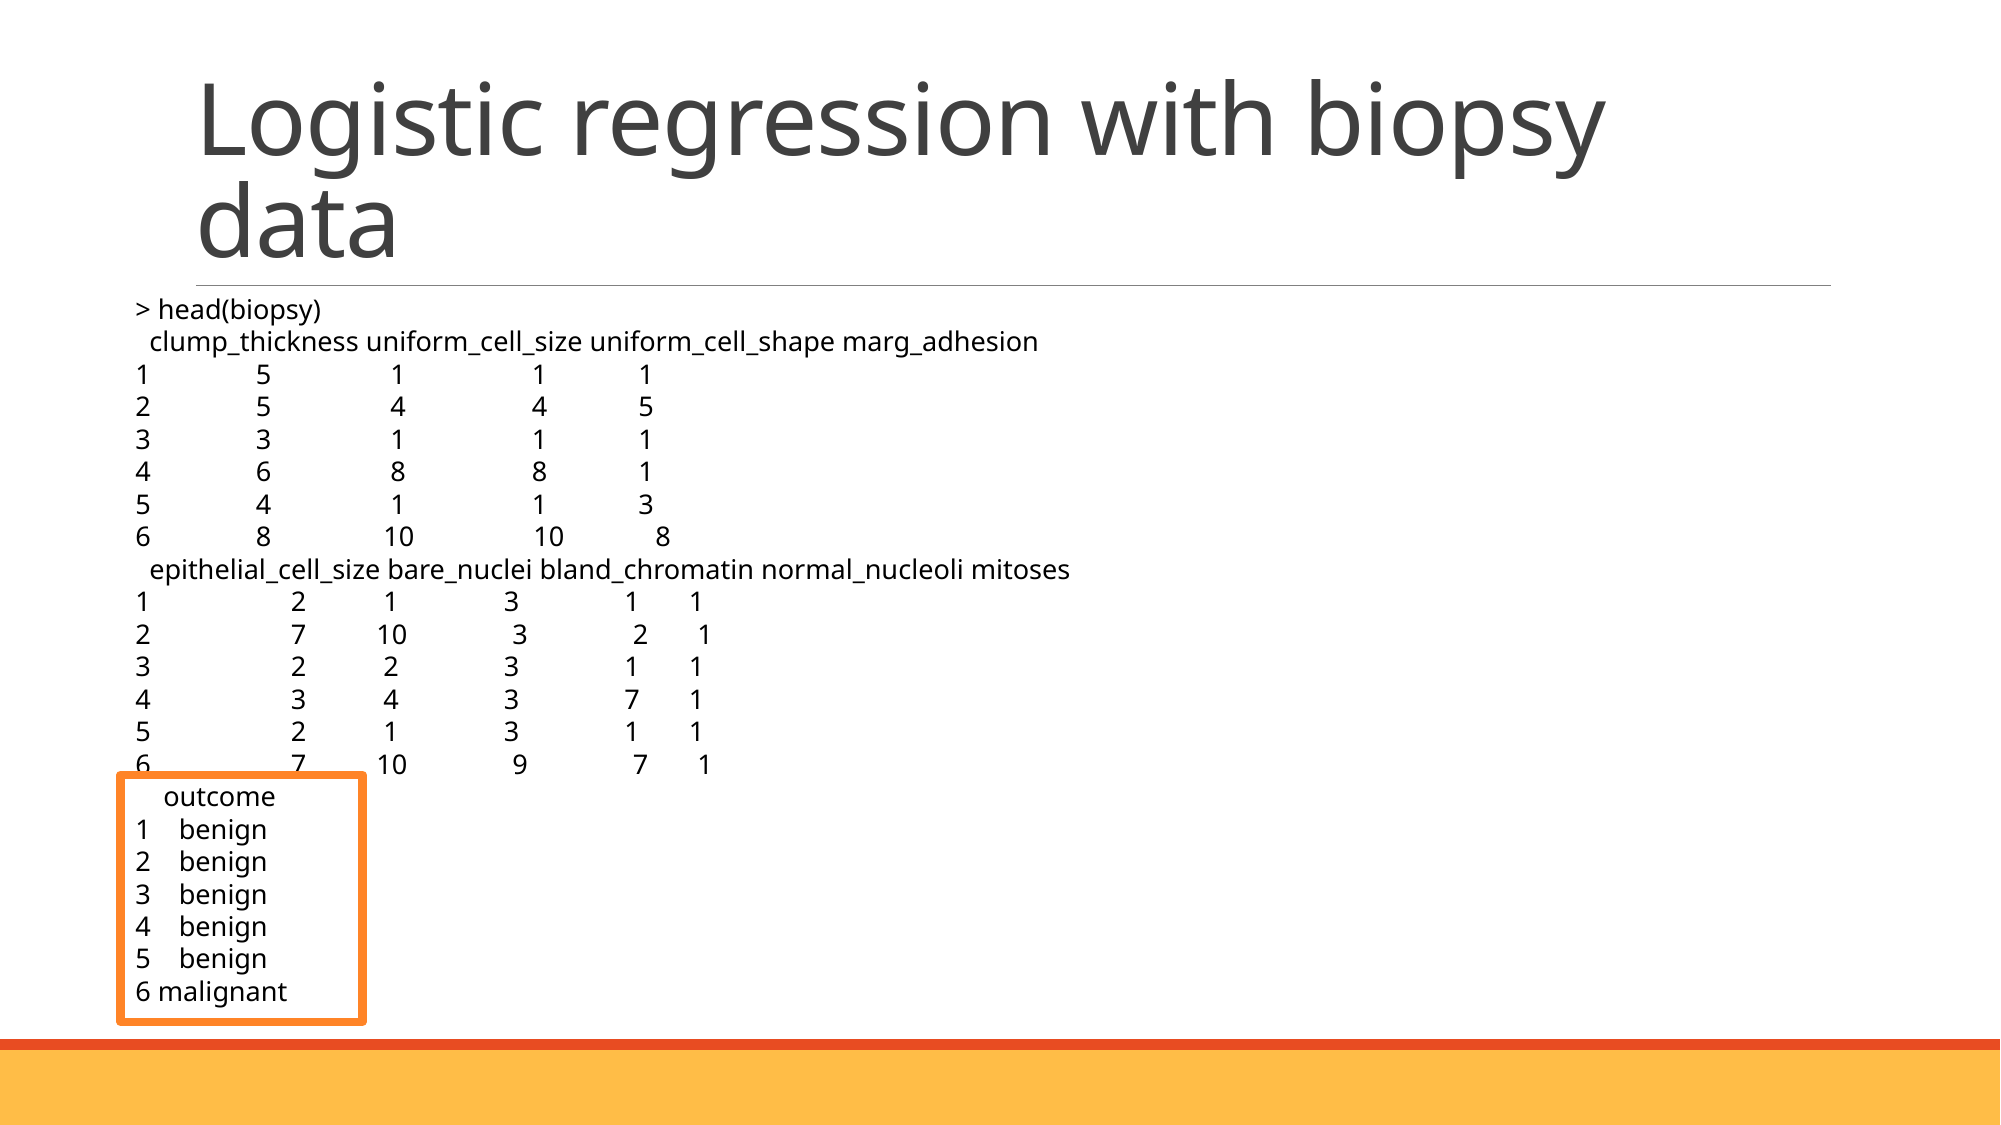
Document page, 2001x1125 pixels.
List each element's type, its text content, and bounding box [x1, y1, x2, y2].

title Logistic regression with biopsy data [180, 47, 1830, 284]
text_box > head(biopsy) clump_thickness uniform_cell_size uniform_cell_shape marg_adhesion 1 5 1 1 1 2 5 4 4 5 3 3 1 1 1 4 6 8 8 1 5 4 1 1 3 6 8 10 10 8 epithelial_cell_size bare_nuclei bland_chromatin normal_nucleoli mitoses 1 2 1 3 1 1 2 7 10 3 2 1 3 2 2 3 1 1 4 3 4 3 7 1 5 2 1 3 1 1 6 7 10 9 7 1 outcome 1 benign 2 benign 3 benign 4 benign 5 benign 6 malignant [120, 284, 2000, 1047]
text_box [119, 774, 364, 1023]
